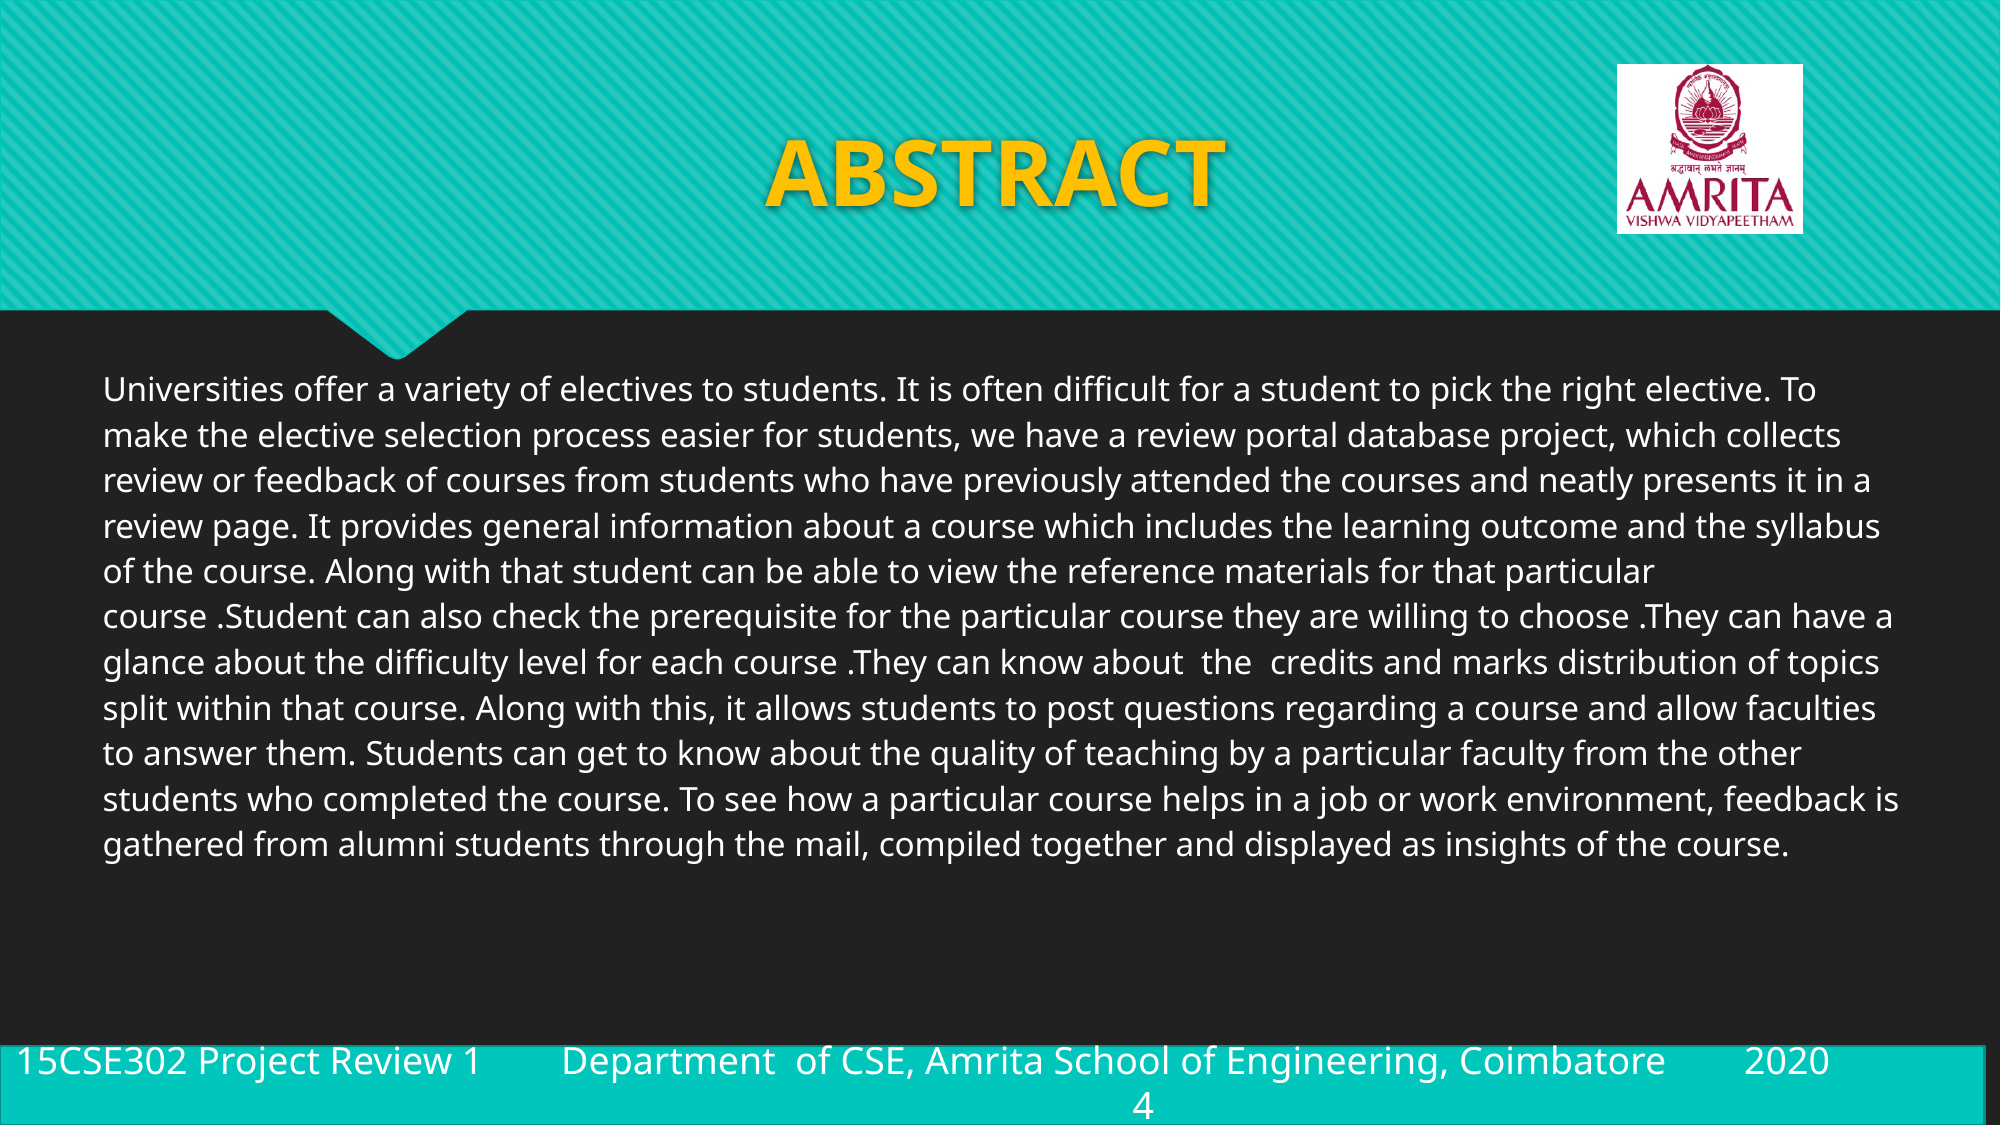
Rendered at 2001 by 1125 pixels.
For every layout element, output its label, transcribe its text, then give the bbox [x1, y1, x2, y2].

picture [1, 1, 1999, 355]
title ABSTRACT [132, 73, 1868, 233]
text_box Universities offer a variety of electives to students. It is often difficult for a student to pick the right elective. To make the elective selection process easier for students, we have a review portal database project, which collects review or feedback of courses from students who have previously attended the courses and neatly presents it in a review page. It provides general information about a course which includes the learning outcome and the syllabus of the course. Along with that student can be able to view the reference materials for that particular course .Student can also check the prerequisite for the particular course they are willing to choose .They can have a glance about the difficulty level for each course .They can know about the credits and marks distribution of topics split within that course. Along with this, it allows students to post questions regarding a course and allow faculties to answer them. Students can get to know about the quality of teaching by a particular faculty from the other students who completed the course. To see how a particular course helps in a job or work environment, feedback is gathered from alumni students through the mail, compiled together and displayed as insights of the course. [87, 355, 1926, 923]
